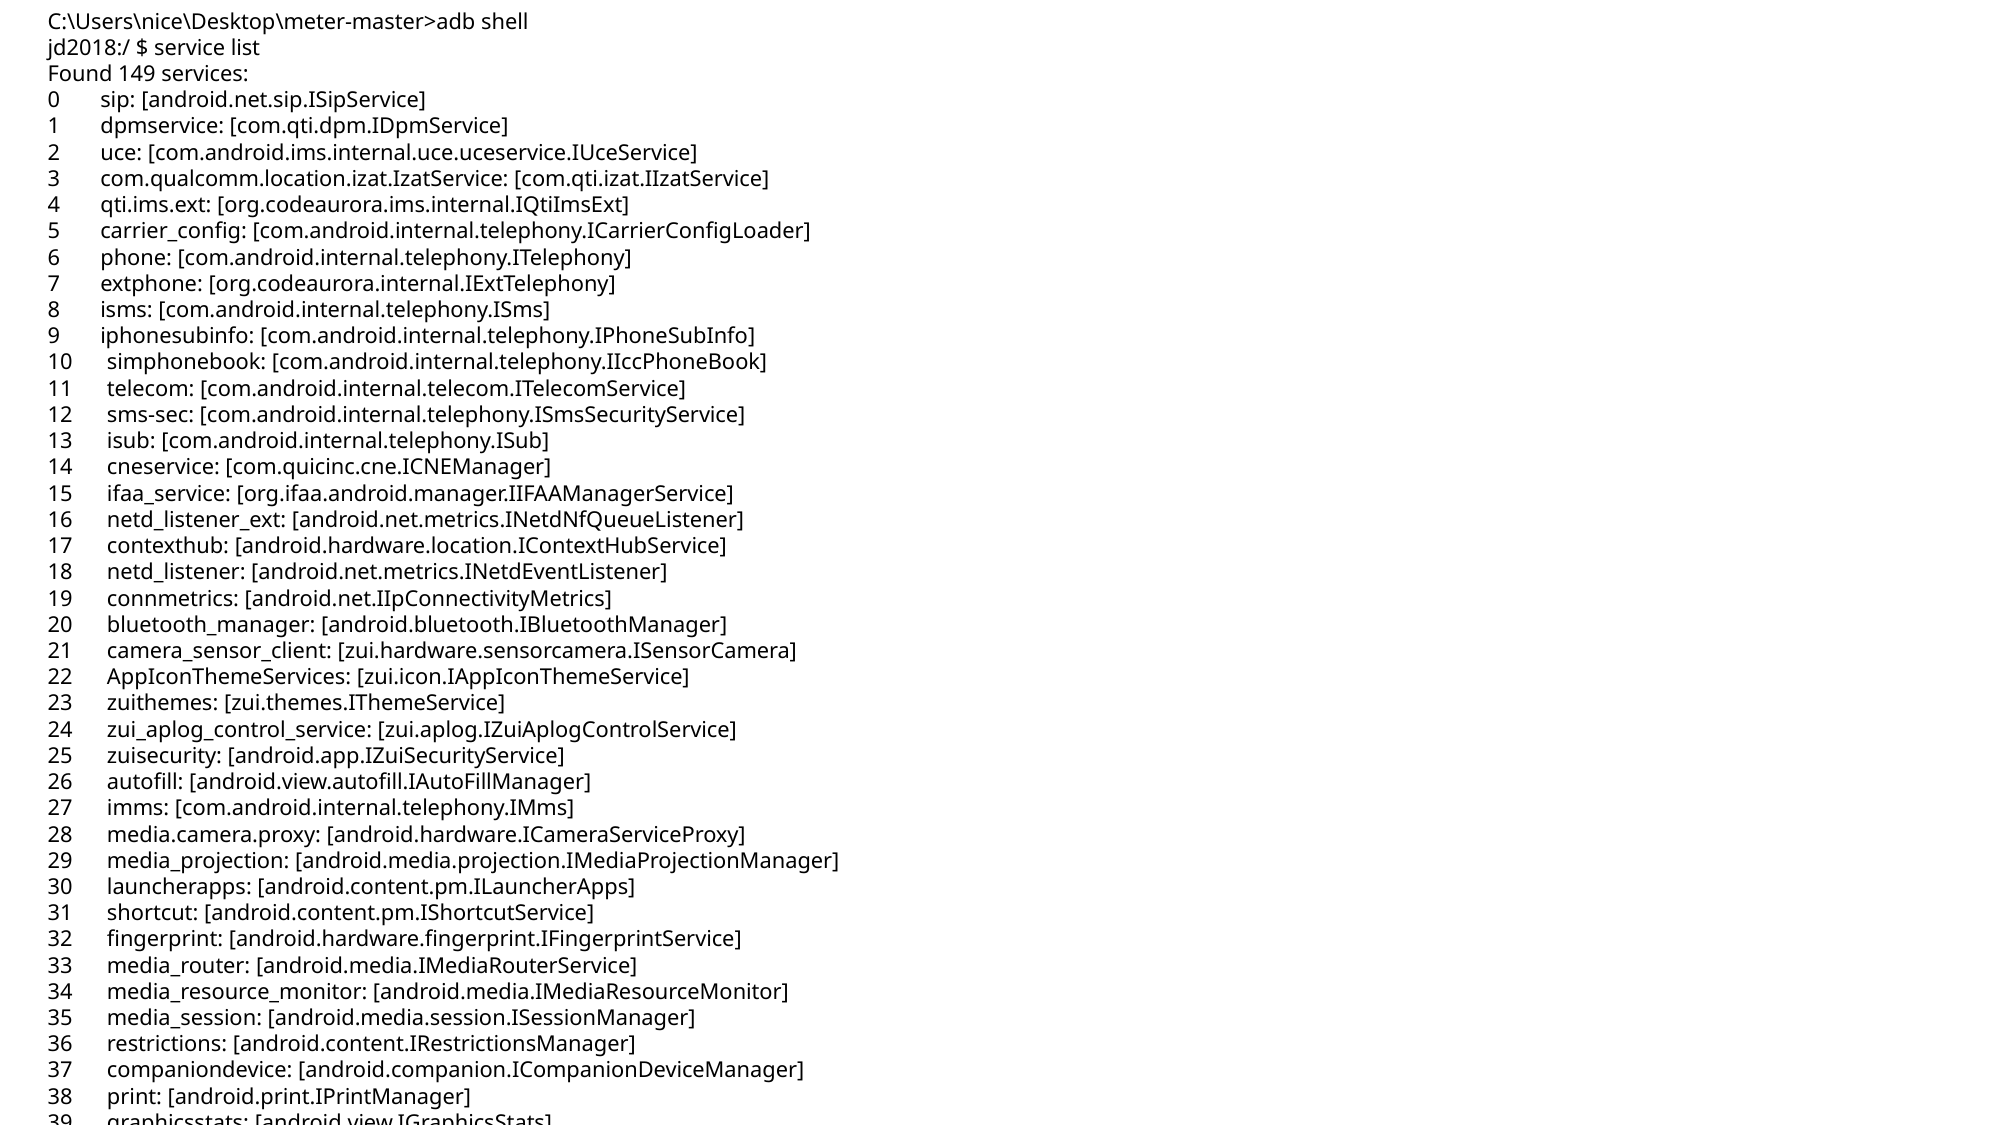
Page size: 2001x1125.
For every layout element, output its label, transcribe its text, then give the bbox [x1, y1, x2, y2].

text_box C:\Users\nice\Desktop\meter-master>adb shell jd2018:/ $ service list Found 149 services: 0 sip: [android.net.sip.ISipService] 1 dpmservice: [com.qti.dpm.IDpmService] 2 uce: [com.android.ims.internal.uce.uceservice.IUceService] 3 com.qualcomm.location.izat.IzatService: [com.qti.izat.IIzatService] 4 qti.ims.ext: [org.codeaurora.ims.internal.IQtiImsExt] 5 carrier_config: [com.android.internal.telephony.ICarrierConfigLoader] 6 phone: [com.android.internal.telephony.ITelephony] 7 extphone: [org.codeaurora.internal.IExtTelephony] 8 isms: [com.android.internal.telephony.ISms] 9 iphonesubinfo: [com.android.internal.telephony.IPhoneSubInfo] 10 simphonebook: [com.android.internal.telephony.IIccPhoneBook] 11 telecom: [com.android.internal.telecom.ITelecomService] 12 sms-sec: [com.android.internal.telephony.ISmsSecurityService] 13 isub: [com.android.internal.telephony.ISub] 14 cneservice: [com.quicinc.cne.ICNEManager] 15 ifaa_service: [org.ifaa.android.manager.IIFAAManagerService] 16 netd_listener_ext: [android.net.metrics.INetdNfQueueListener] 17 contexthub: [android.hardware.location.IContextHubService] 18 netd_listener: [android.net.metrics.INetdEventListener] 19 connmetrics: [android.net.IIpConnectivityMetrics] 20 bluetooth_manager: [android.bluetooth.IBluetoothManager] 21 camera_sensor_client: [zui.hardware.sensorcamera.ISensorCamera] 22 AppIconThemeServices: [zui.icon.IAppIconThemeService] 23 zuithemes: [zui.themes.IThemeService] 24 zui_aplog_control_service: [zui.aplog.IZuiAplogControlService] 25 zuisecurity: [android.app.IZuiSecurityService] 26 autofill: [android.view.autofill.IAutoFillManager] 27 imms: [com.android.internal.telephony.IMms] 28 media.camera.proxy: [android.hardware.ICameraServiceProxy] 29 media_projection: [android.media.projection.IMediaProjectionManager] 30 launcherapps: [android.content.pm.ILauncherApps] 31 shortcut: [android.content.pm.IShortcutService] 32 fingerprint: [android.hardware.fingerprint.IFingerprintService] 33 media_router: [android.media.IMediaRouterService] 34 media_resource_monitor: [android.media.IMediaResourceMonitor] 35 media_session: [android.media.session.ISessionManager] 36 restrictions: [android.content.IRestrictionsManager] 37 companiondevice: [android.companion.ICompanionDeviceManager] 38 print: [android.print.IPrintManager] 39 graphicsstats: [android.view.IGraphicsStats] 40 dreams: [android.service.dreams.IDreamManager] 41 commontime_management: [] 42 network_time_update_service: [] 43 diskstats: [] 44 voiceinteraction: [com.android.internal.app.IVoiceInteractionManagerService] 45 appwidget: [com.android.internal.appwidget.IAppWidgetService] 46 backup: [android.app.backup.IBackupManager] 47 trust: [android.app.trust.ITrustManager] 48 soundtrigger: [com.android.internal.app.ISoundTriggerService] 49 jobscheduler: [android.app.job.IJobScheduler] 50 hardware_properties: [android.os.IHardwarePropertiesManager] 51 serial: [android.hardware.ISerialManager] 52 usb: [android.hardware.usb.IUsbManager] 53 midi: [android.media.midi.IMidiManager] 54 DockObserver: [] 55 audio: [android.media.IAudioService] 56 overlay: [android.content.om.IOverlayManager] 57 wallpaper: [android.app.IWallpaperManager] 58 search: [android.app.ISearchManager] 59 country_detector: [android.location.ICountryDetector] 60 location: [android.location.ILocationManager] 61 devicestoragemonitor: [] 62 notification: [android.app.INotificationManager] 63 updatelock: [android.os.IUpdateLock] 64 servicediscovery: [android.net.nsd.INsdManager] 65 connectivity: [android.net.IConnectivityManager] 66 ethernet: [android.net.IEthernetManager] 67 wifip2p: [android.net.wifi.p2p.IWifiP2pManager] 68 rttmanager: [android.net.wifi.IRttManager] 69 wifiscanner: [android.net.wifi.IWifiScanner] 70 wifi: [android.net.wifi.IWifiManager] 71 netpolicy: [android.net.INetworkPolicyManager] 72 netstats: [android.net.INetworkStatsService] 73 network_score: [android.net.INetworkScoreService] 74 textservices: [com.android.internal.textservice.ITextServicesManager] 75 network_management: [android.os.INetworkManagementService] 76 clipboard: [android.content.IClipboard] 77 statusbar: [com.android.internal.statusbar.IStatusBarService] 78 device_policy: [android.app.admin.IDevicePolicyManager] 79 deviceidle: [android.os.IDeviceIdleController] 80 persistent_data_block: [android.service.persistentdata.IPersistentDataBlockService] 81 oem_lock: [android.service.oemlock.IOemLockService] 82 lock_settings: [com.android.internal.widget.ILockSettings] 83 uimode: [android.app.IUiModeManager] 84 storagestats: [android.app.usage.IStorageStatsManager] 85 mount: [android.os.storage.IStorageManager] 86 accessibility: [android.view.accessibility.IAccessibilityManager] 87 input_method: [com.android.internal.view.IInputMethodManager] 88 pinner: [] 89 vrmanager: [android.service.vr.IVrManager] 90 input: [android.hardware.input.IInputManager] 91 window: [android.view.IWindowManager] 92 alarm: [android.app.IAlarmManager] 93 consumer_ir: [android.hardware.IConsumerIrService] 94 vibrator: [android.os.IVibratorService] 95 settings: [] 96 content: [android.content.IContentService] 97 account: [android.accounts.IAccountManager] 98 telephony.registry: [com.android.internal.telephony.ITelephonyRegistry] 99 scheduling_policy: [android.os.ISchedulingPolicyService] 100 sec_key_att_app_id_provider: [android.security.keymaster.IKeyAttestationApplicationIdProvider] 101 webviewupdate: [android.webkit.IWebViewUpdateService] 102 sensorservice: [android.gui.SensorServer] 103 usagestats: [android.app.usage.IUsageStatsManager] 104 battery: [] 105 dropbox: [com.android.internal.os.IDropBoxManagerService] 106 processinfo: [android.os.IProcessInfoService] 107 permission: [android.os.IPermissionController] 108 cpuinfo: [] 109 dbinfo: [] 110 gfxinfo: [] 111 meminfo: [] 112 procstats: [com.android.internal.app.procstats.IProcessStats] 113 activity: [android.app.IActivityManager] 114 user: [android.os.IUserManager] 115 otadexopt: [android.content.pm.IOtaDexopt] 116 package_native: [android.content.pm.IPackageManagerNative] 117 package: [android.content.pm.IPackageManager] 118 regionalization: [com.android.internal.os.IRegionalizationService] 119 display: [android.hardware.display.IDisplayManager] 120 recovery: [android.os.IRecoverySystem] 121 power: [android.os.IPowerManager] 122 appops: [com.android.internal.app.IAppOpsService] 123 batterystats: [com.android.internal.app.IBatteryStats] 124 device_identifiers: [android.os.IDeviceIdentifiersPolicyService] 125 media.camera: [android.hardware.ICameraService] 126 media.sound_trigger_hw: [android.hardware.ISoundTriggerHwService] 127 media.audio_policy: [android.media.IAudioPolicyService] 128 media.audio_flinger: [android.media.IAudioFlinger] 129 wificond: [] 130 media.extractor: [android.media.IMediaExtractorService] 131 media.resource_manager: [android.media.IResourceManagerService] 132 media.player: [android.media.IMediaPlayerService] 133 drm.drmManager: [drm.IDrmManagerService] 134 android.os.UpdateEngineService: [] 135 netd: [] 136 android.security.keystore: [android.security.IKeystoreService] 137 media.drm: [android.media.IMediaDrmService] 138 media.metrics: [android.media.IMediaAnalyticsService] 139 qti.security.seemp: [] 140 qti.security.seempspa: [] 141 android.service.gatekeeper.IGateKeeperService: [] 142 storaged: [Storaged] 143 MinkBinderSvc: [com.qualcomm.qti.MinkBinder] 144 installd: [] 145 gpu: [android.ui.IGpuService] 146 SurfaceFlinger: [android.ui.ISurfaceComposer] 147 batteryproperties: [android.os.IBatteryPropertiesRegistrar] 148 thermalservice: [android.os.IThermalService] jd2018:/ $ [33, 0, 1533, 1125]
